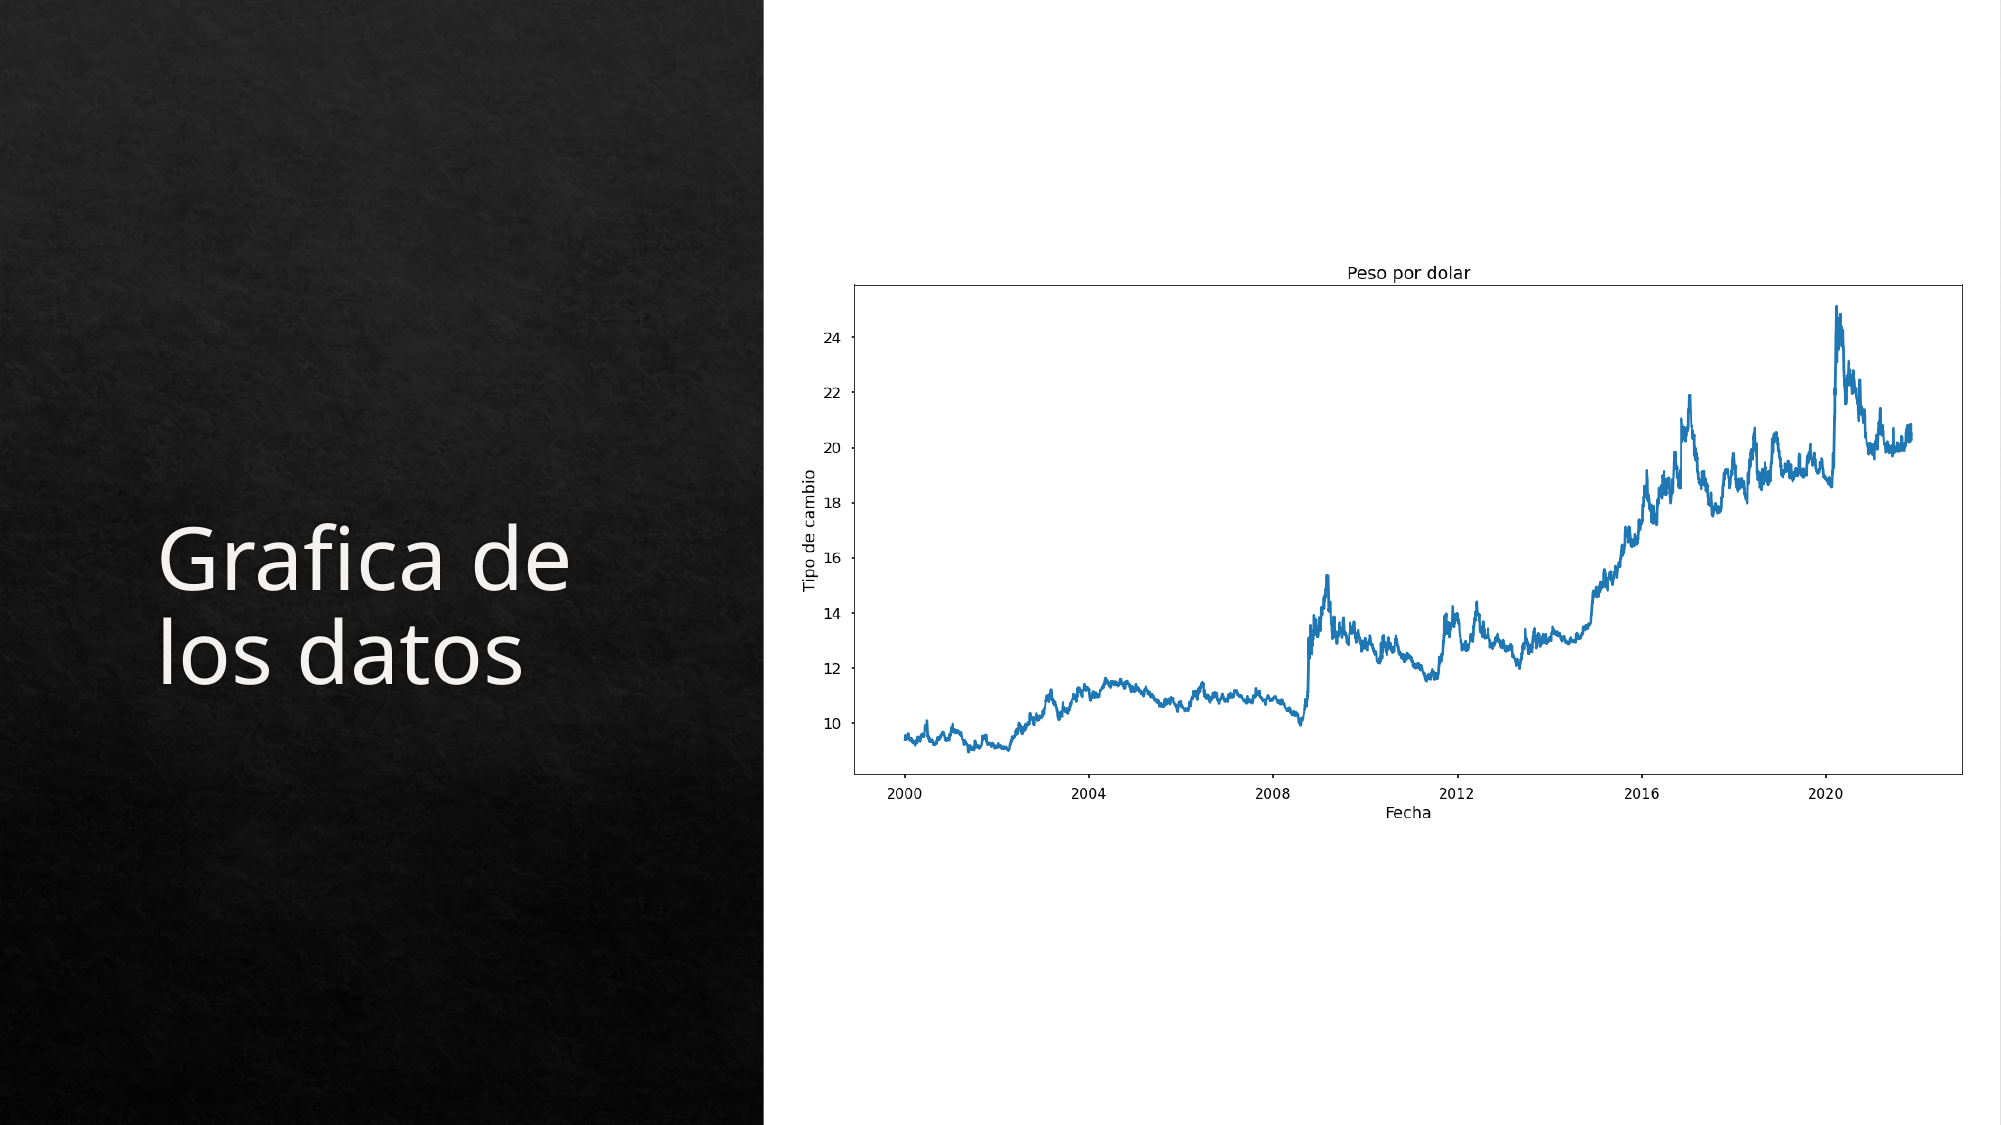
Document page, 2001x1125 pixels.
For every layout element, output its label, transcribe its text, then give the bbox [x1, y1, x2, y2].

text_box [762, 0, 2000, 1125]
text_box [0, 0, 762, 1125]
picture [796, 258, 1968, 828]
title Grafica de los datos [141, 137, 697, 712]
